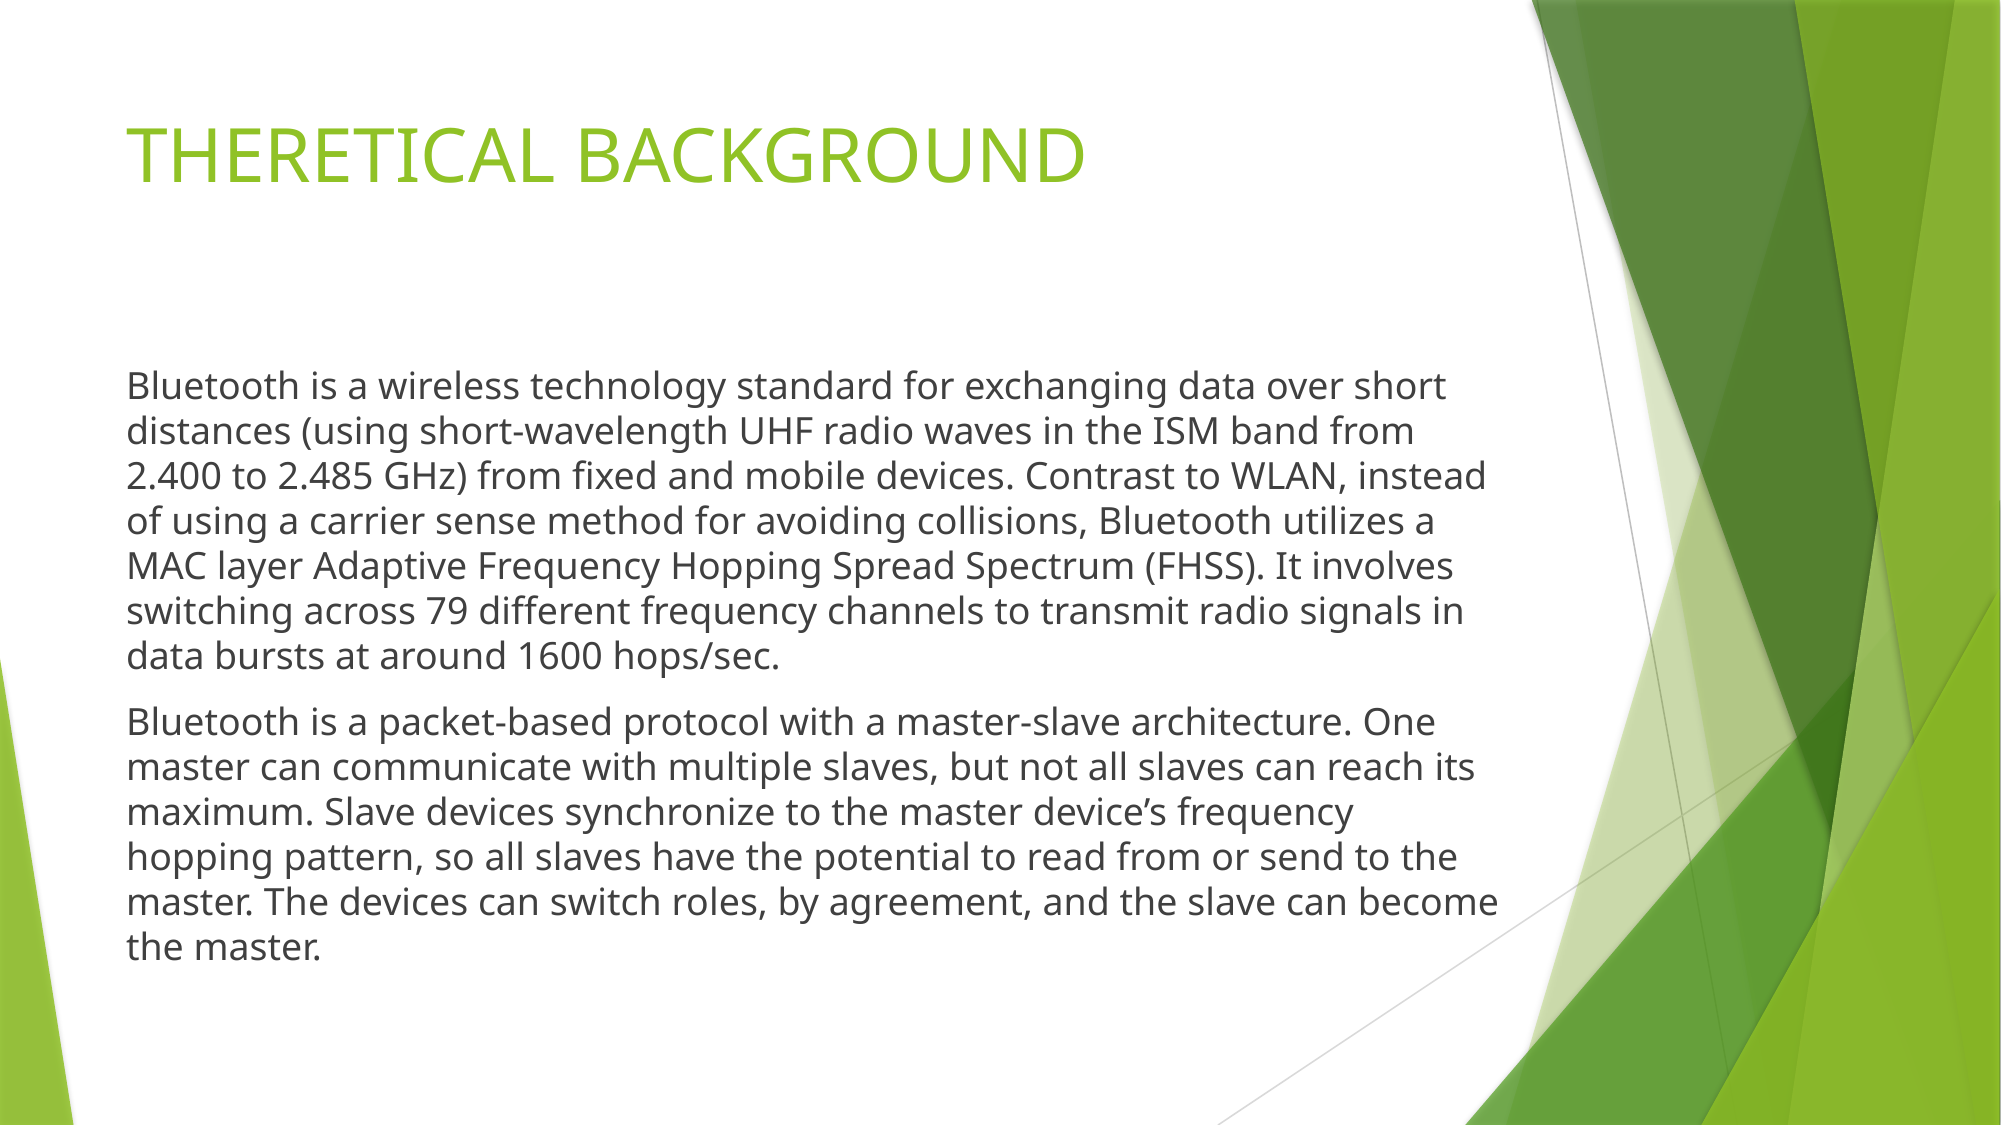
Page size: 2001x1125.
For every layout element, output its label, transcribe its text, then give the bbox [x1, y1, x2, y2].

title THERETICAL BACKGROUND [111, 99, 1522, 317]
list Bluetooth is a wireless technology standard for exchanging data over short distances (using short-wavelength UHF radio waves in the ISM band from 2.400 to 2.485 GHz) from fixed and mobile devices. Contrast to WLAN, instead of using a carrier sense method for avoiding collisions, Bluetooth utilizes a MAC layer Adaptive Frequency Hopping Spread Spectrum (FHSS). It involves switching across 79 different frequency channels to transmit radio signals in data bursts at around 1600 hops/sec. Bluetooth is a packet-based protocol with a master-slave architecture. One master can communicate with multiple slaves, but not all slaves can reach its maximum. Slave devices synchronize to the master device’s frequency hopping pattern, so all slaves have the potential to read from or send to the master. The devices can switch roles, by agreement, and the slave can become the master. [111, 354, 1522, 992]
